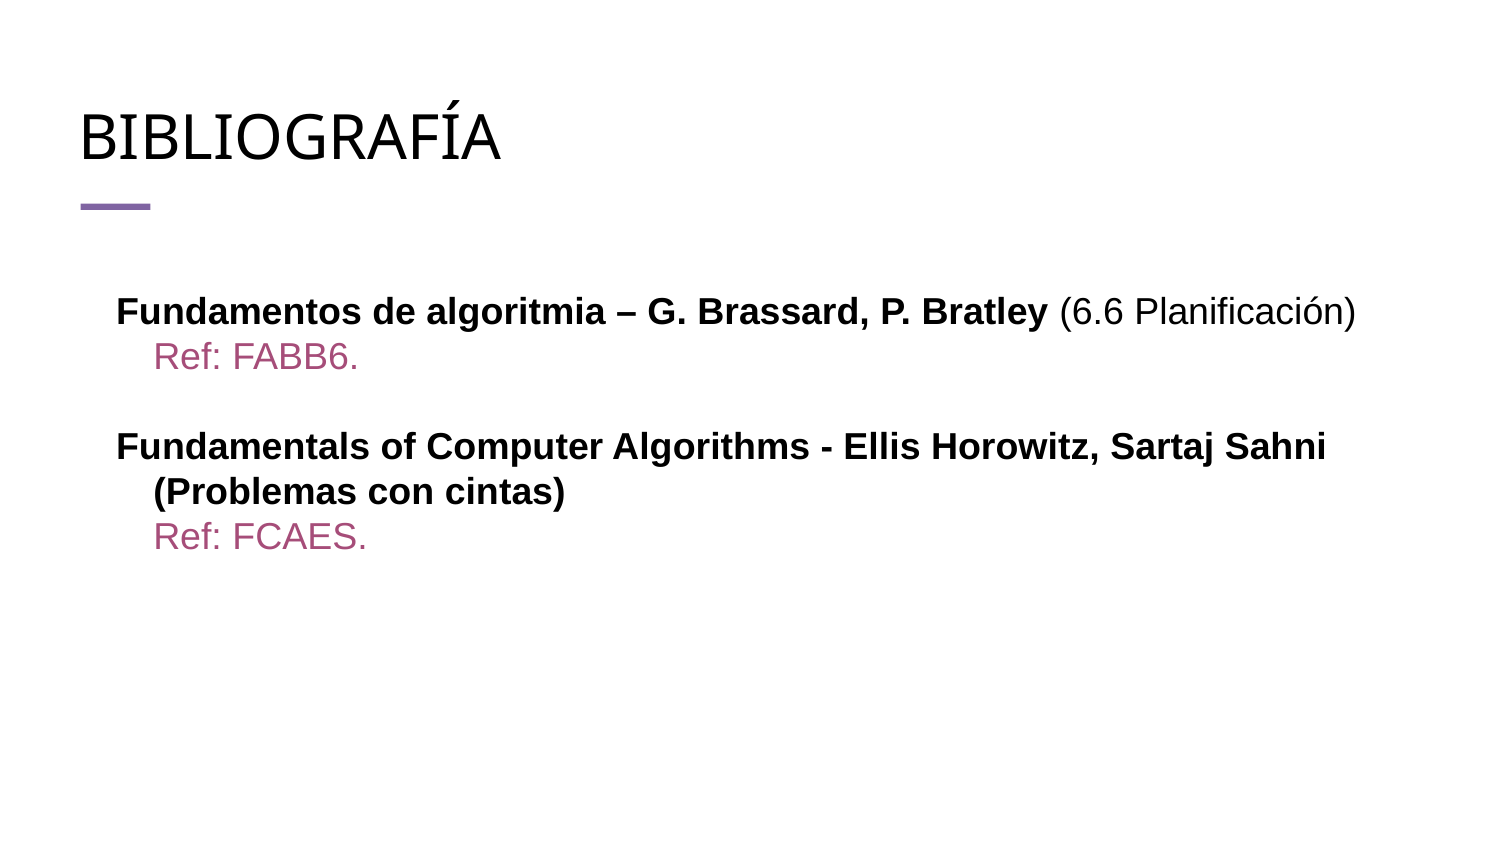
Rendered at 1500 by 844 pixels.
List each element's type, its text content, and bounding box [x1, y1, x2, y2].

text_box BIBLIOGRAFÍA [63, 75, 1437, 188]
text_box Fundamentos de algoritmia – G. Brassard, P. Bratley (6.6 Planificación) Ref: FABB6. Fundamentals of Computer Algorithms - Ellis Horowitz, Sartaj Sahni (Problemas con cintas) Ref: FCAES. [63, 244, 1437, 750]
